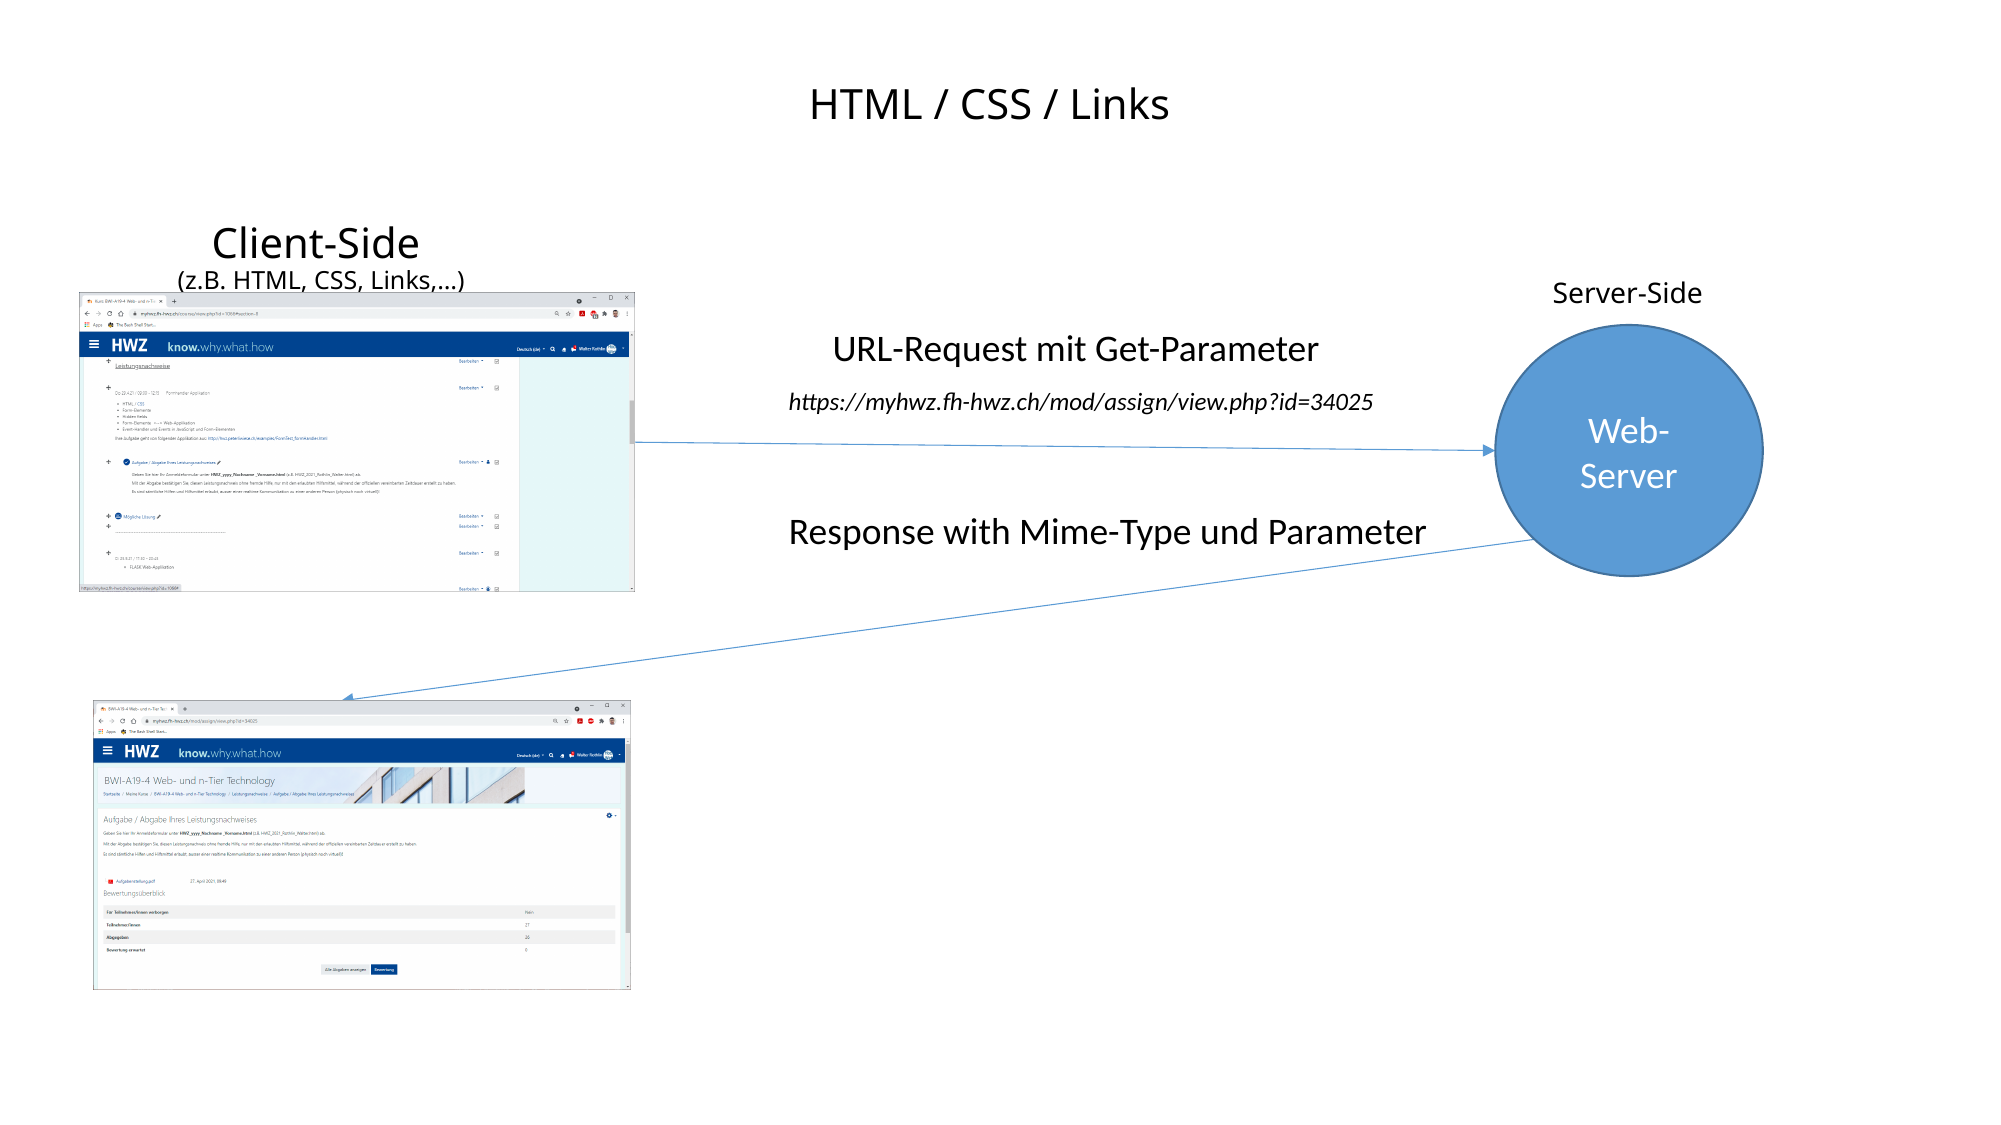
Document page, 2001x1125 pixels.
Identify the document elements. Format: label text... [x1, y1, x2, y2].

text_box Client-Side (z.B. HTML, CSS, Links,…) [93, 173, 549, 292]
title HTML / CSS / Links [239, 42, 1740, 136]
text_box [635, 442, 1496, 451]
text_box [340, 539, 1535, 701]
text_box Web-Server [1494, 323, 1764, 578]
picture [93, 700, 631, 990]
text_box URL-Request mit Get-Parameter [817, 316, 1335, 376]
text_box Response with Mime-Type und Parameter [773, 499, 1443, 539]
text_box https://myhwz.fh-hwz.ch/mod/assign/view.php?id=34025 [773, 377, 1390, 423]
picture [79, 292, 635, 592]
text_box Server-Side [1534, 243, 1722, 318]
